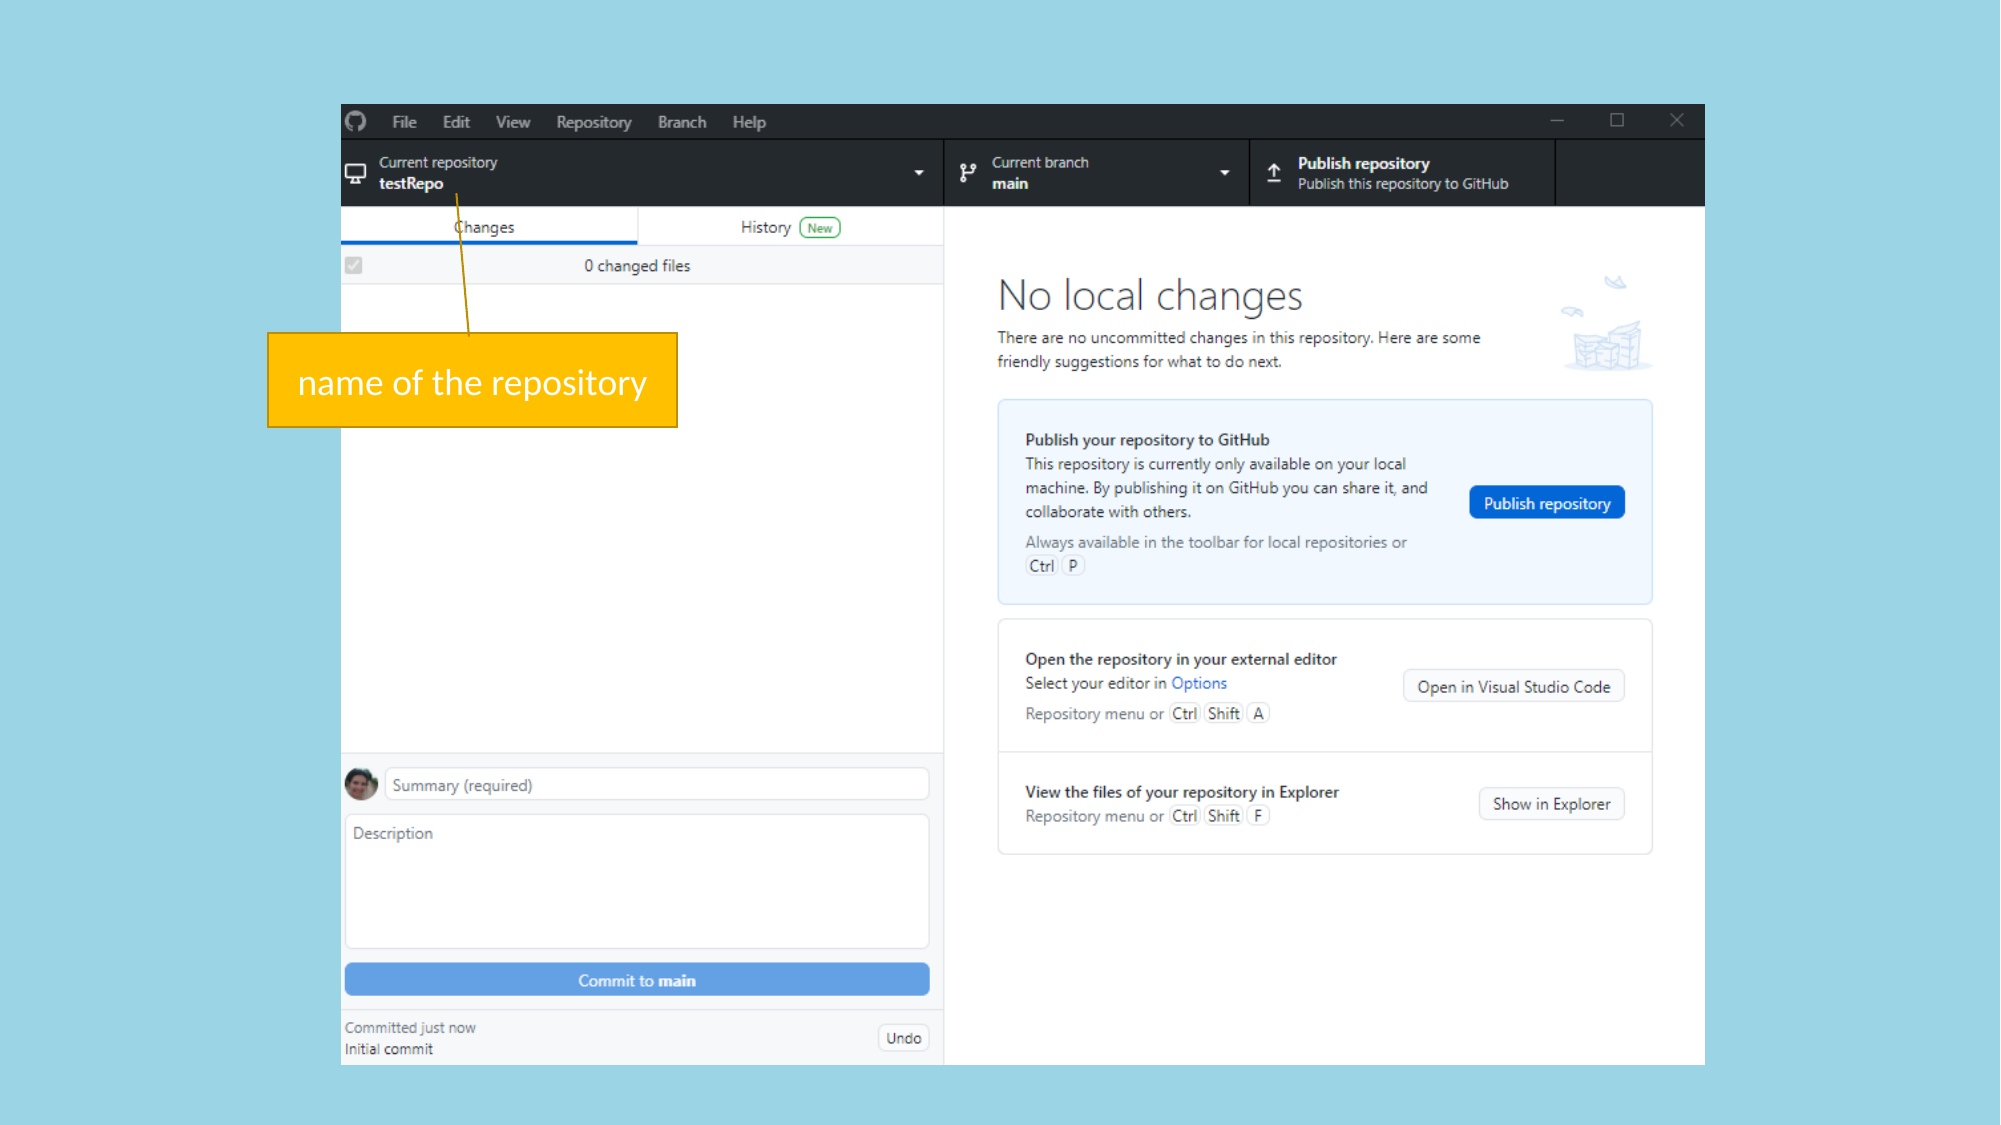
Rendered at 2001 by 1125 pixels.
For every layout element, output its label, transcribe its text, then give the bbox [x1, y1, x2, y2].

text_box name of the repository [267, 332, 340, 428]
picture [340, 104, 1705, 1066]
